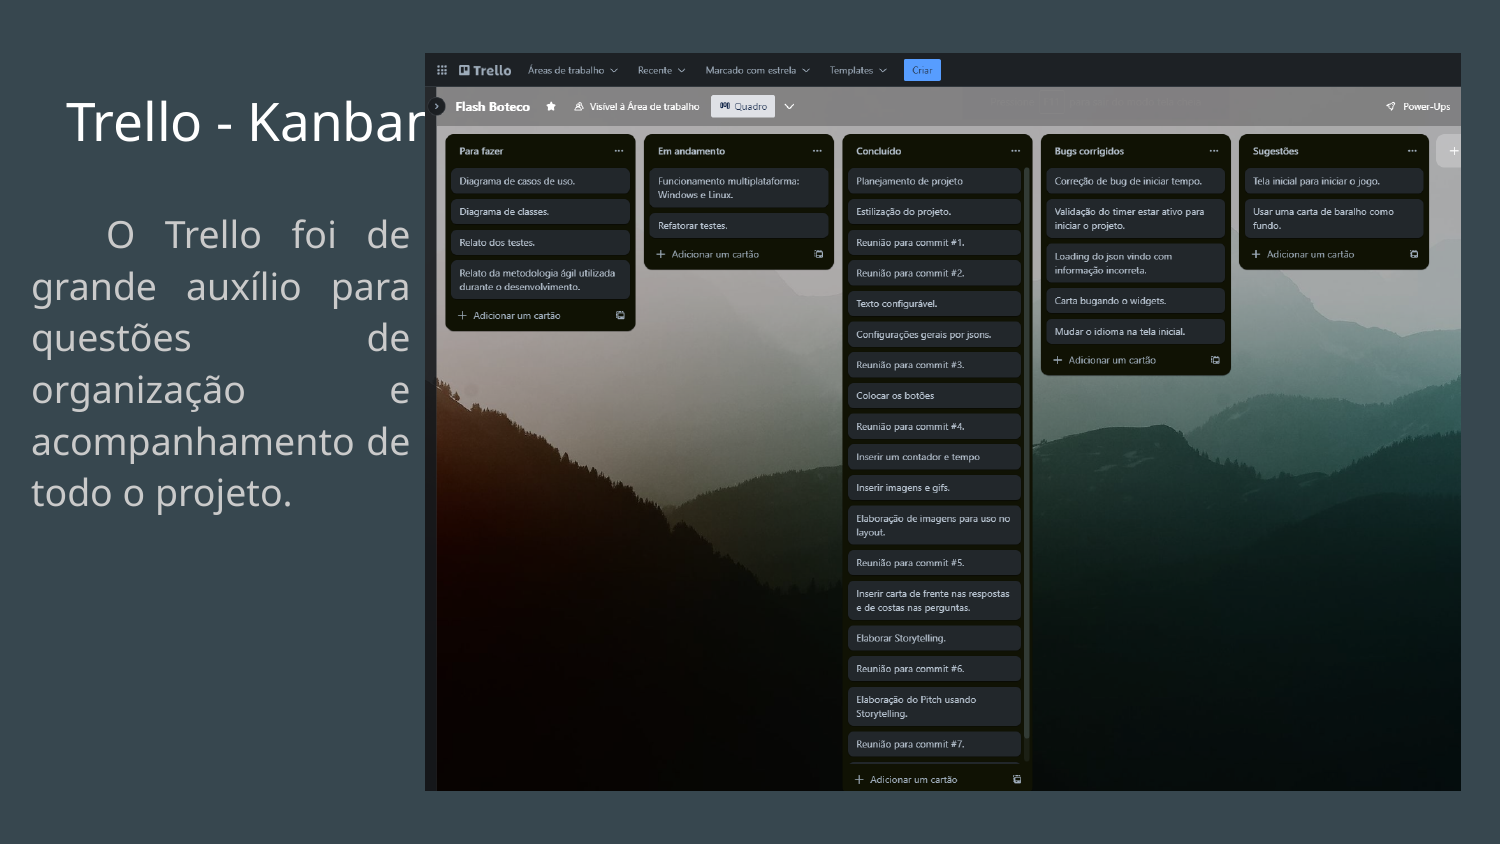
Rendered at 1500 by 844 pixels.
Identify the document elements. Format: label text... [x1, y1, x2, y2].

picture [425, 53, 1461, 791]
list O Trello foi de grande auxílio para questões de organização e acompanhamento de todo o projeto. [16, 189, 420, 791]
title Trello - Kanban [51, 72, 420, 167]
